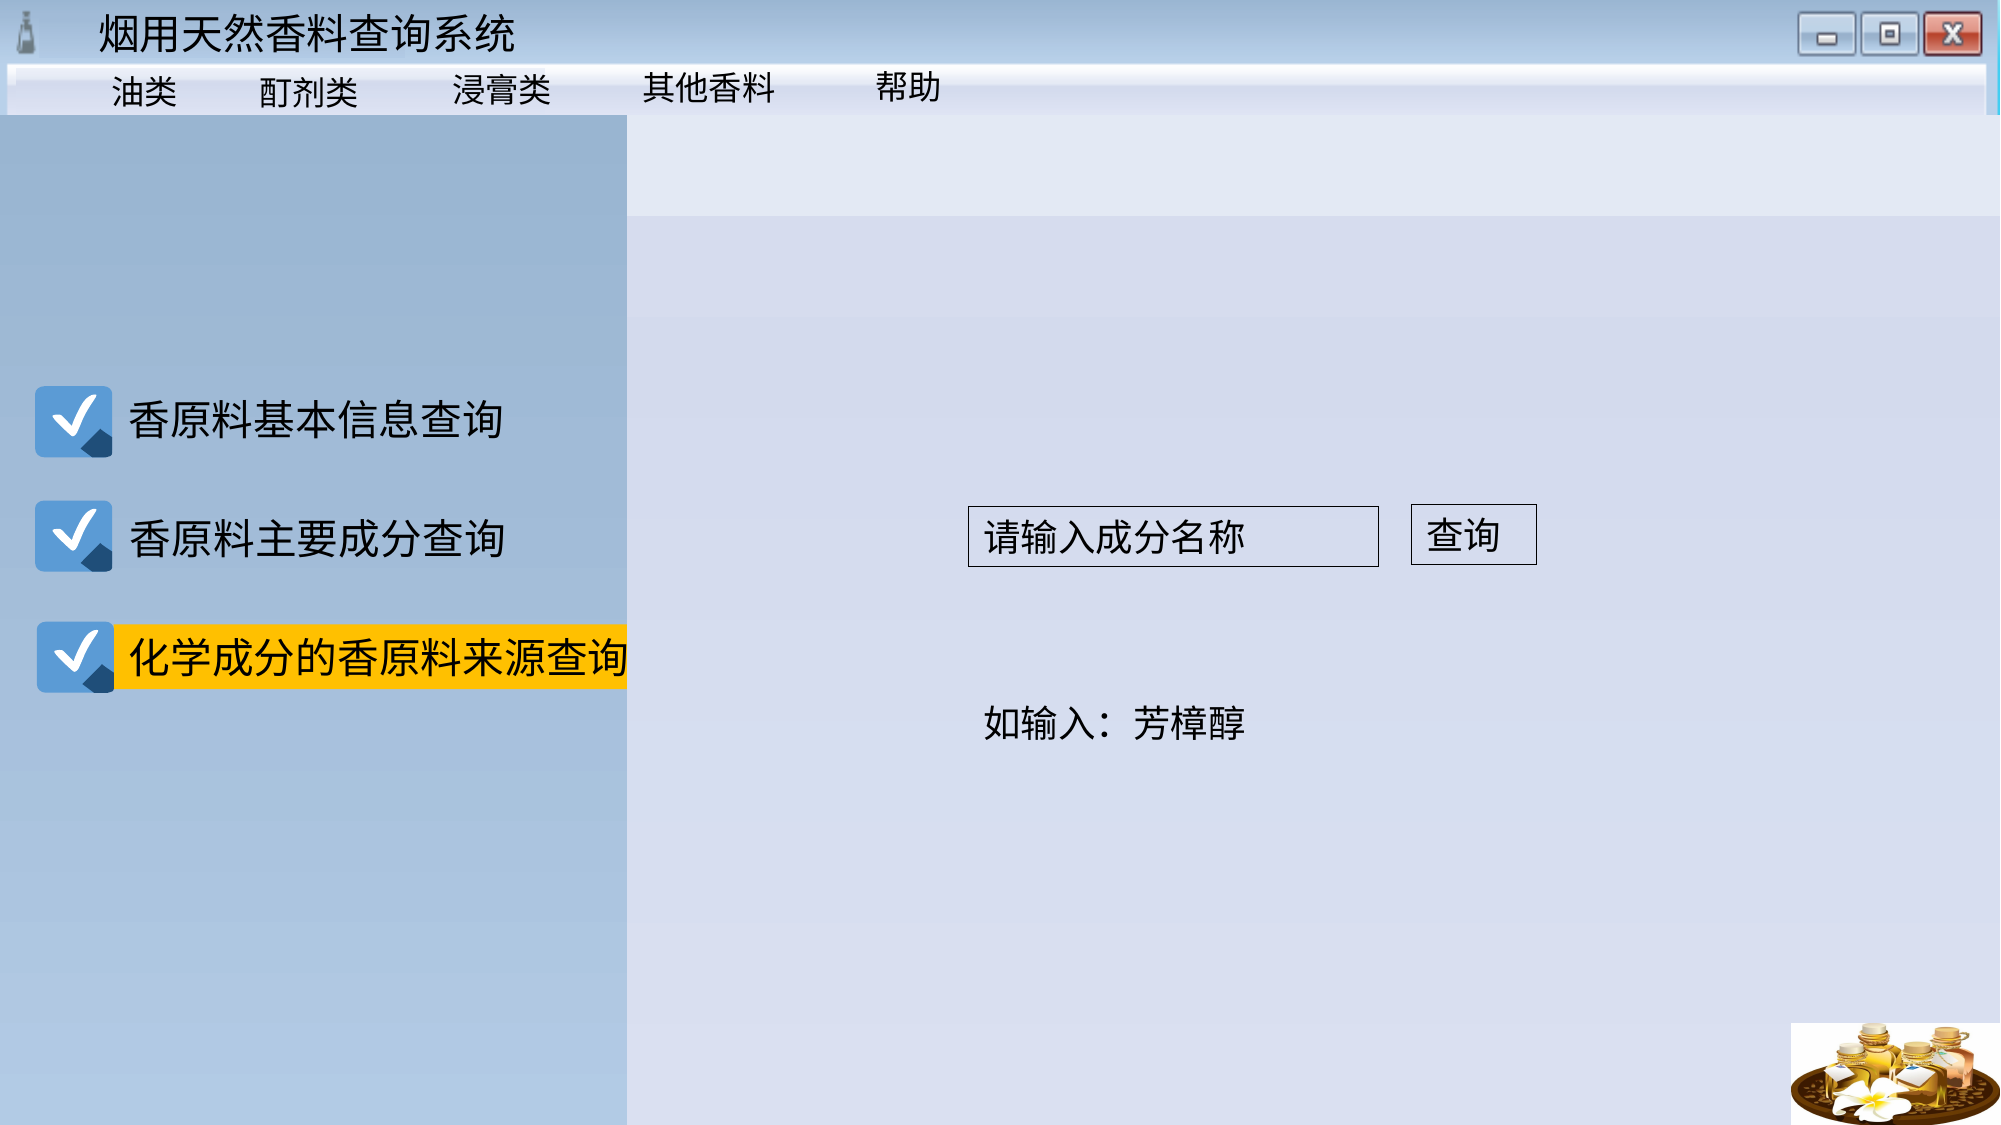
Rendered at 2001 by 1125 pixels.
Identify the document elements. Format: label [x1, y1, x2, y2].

text_box [35, 500, 113, 572]
picture [0, 0, 2000, 1125]
text_box [36, 621, 114, 693]
text_box [35, 386, 113, 458]
